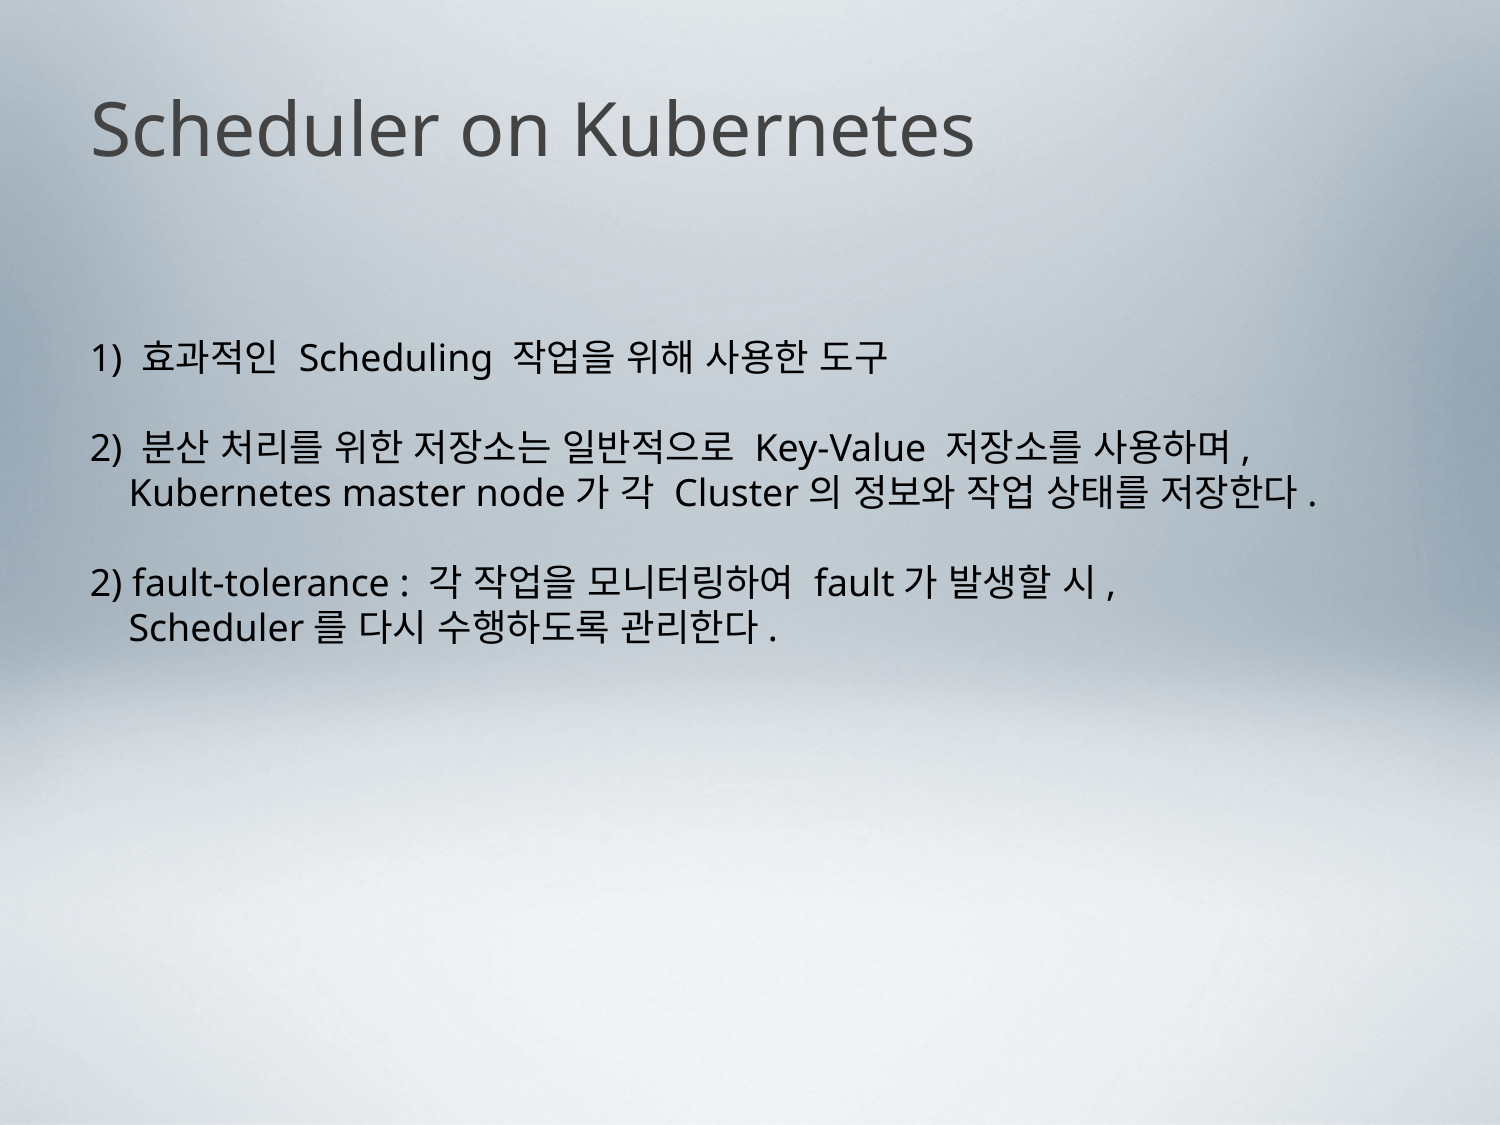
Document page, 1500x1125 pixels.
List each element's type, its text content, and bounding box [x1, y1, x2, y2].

title Scheduler on Kubernetes [75, 50, 1425, 202]
text_box 1) 효과적인 Scheduling 작업을 위해 사용한 도구 2) 분산 처리를 위한 저장소는 일반적으로 Key-Value 저장소를 사용하며, Kubernetes master node가 각 Cluster의 정보와 작업 상태를 저장한다. 2) fault-tolerance : 각 작업을 모니터링하여 fault가 발생할 시, Scheduler를 다시 수행하도록 관리한다. [74, 326, 1471, 656]
